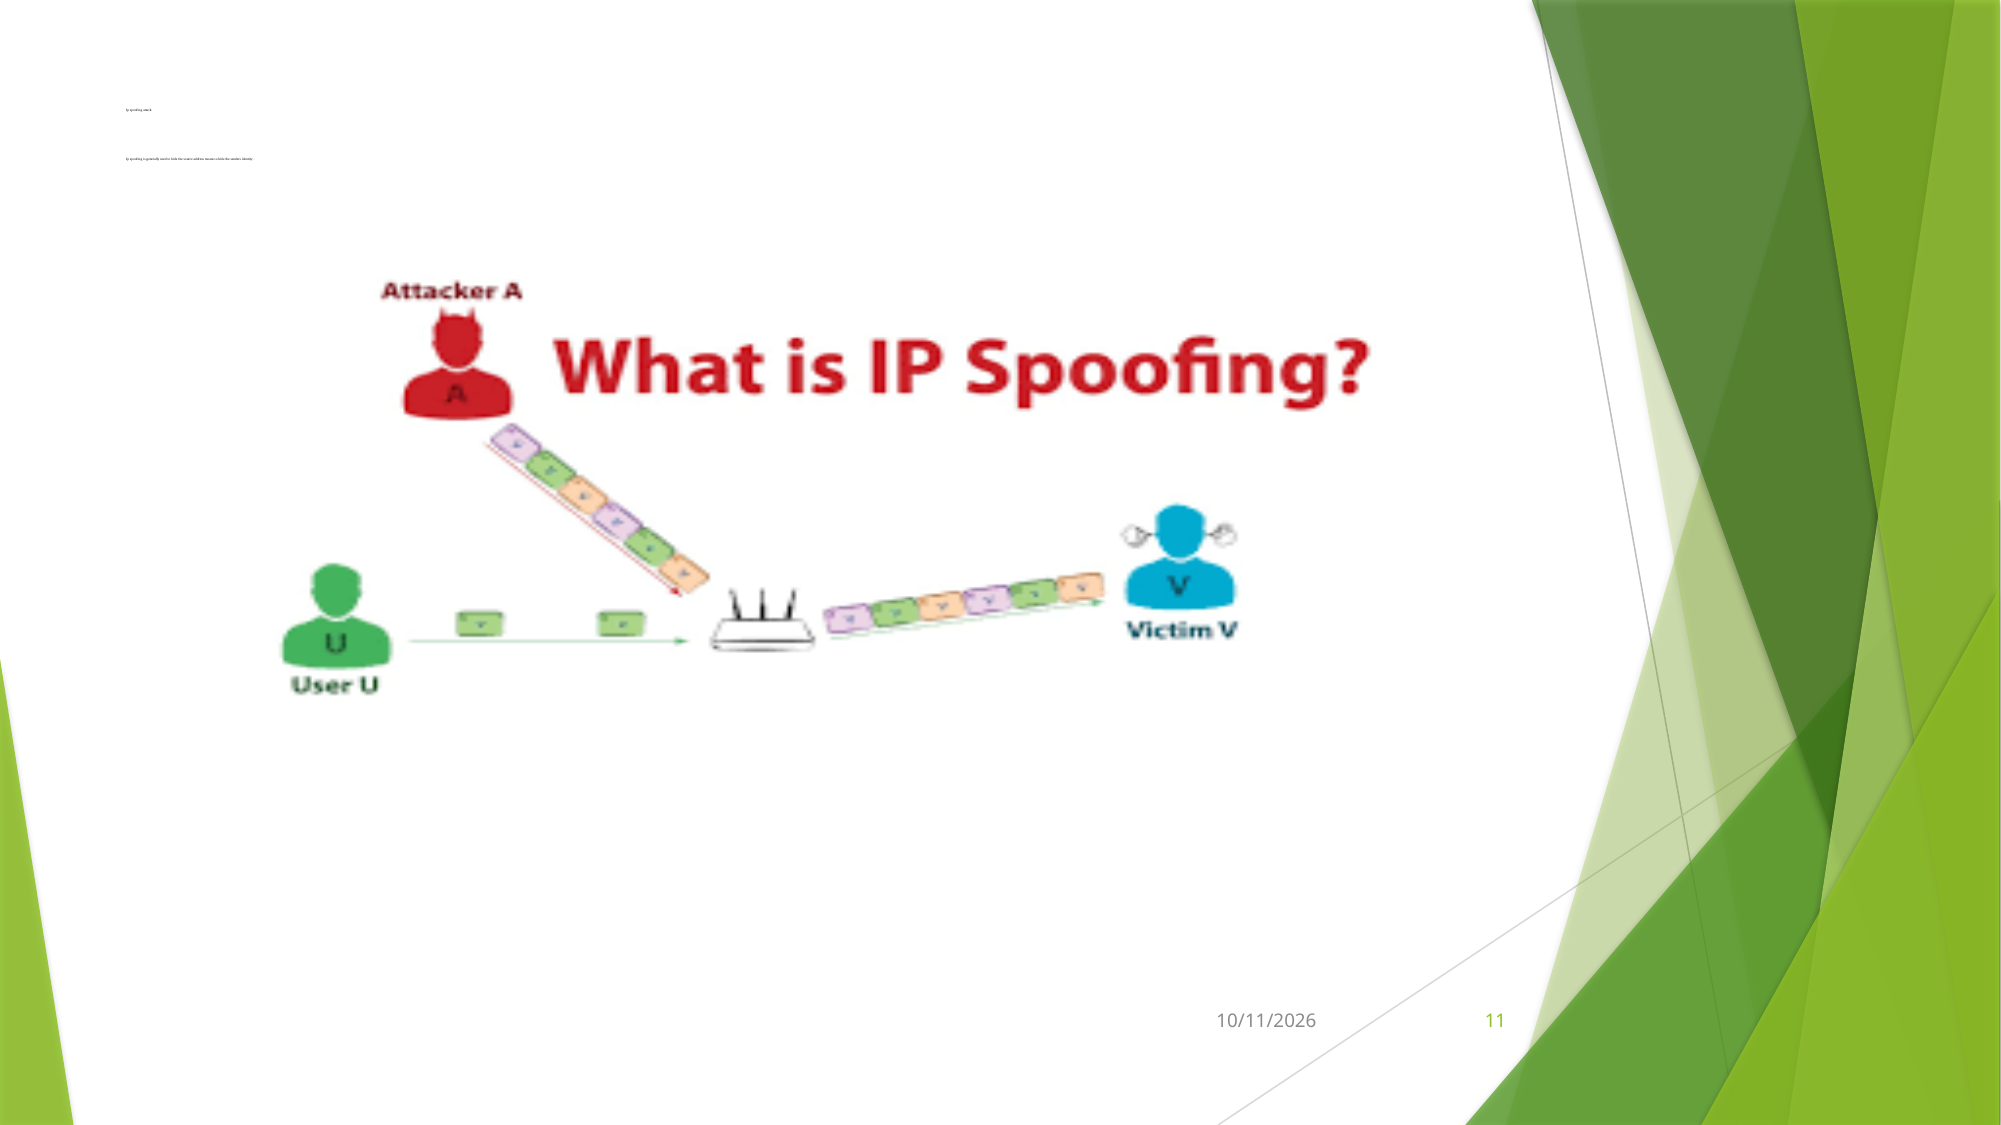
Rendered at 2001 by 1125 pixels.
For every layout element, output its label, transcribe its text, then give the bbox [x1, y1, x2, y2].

slide_number 11 [1409, 991, 1522, 1051]
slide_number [1181, 991, 1332, 1051]
title Ip spoofing attack Ip spoofing is generally used to hide the source address means to hide the senders identity . [111, 99, 1522, 212]
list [229, 211, 1403, 723]
